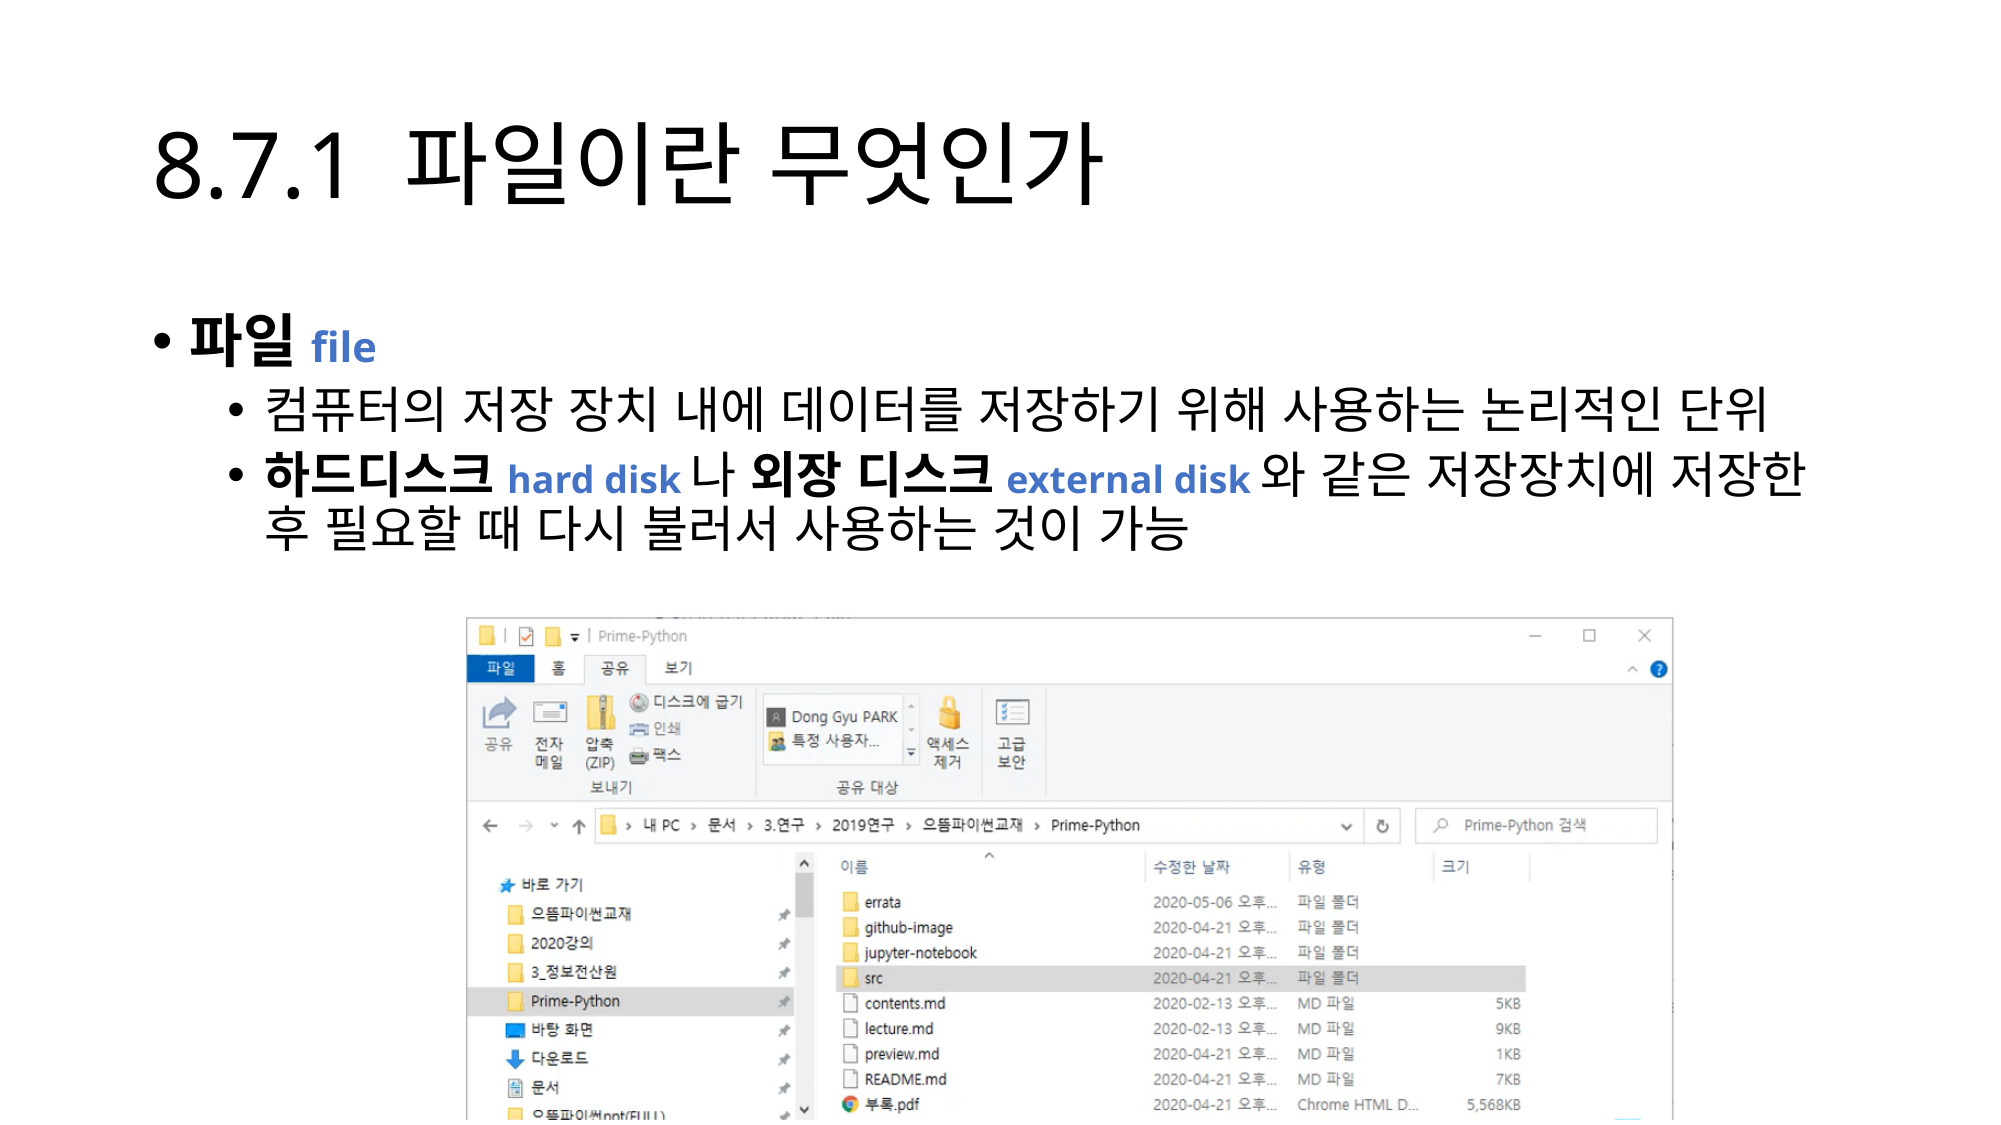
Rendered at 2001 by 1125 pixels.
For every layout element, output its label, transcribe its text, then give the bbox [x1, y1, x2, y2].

title 8.7.1 파일이란 무엇인가 [137, 59, 1863, 278]
picture [464, 613, 1679, 1120]
list 파일file 컴퓨터의 저장 장치 내에 데이터를 저장하기 위해 사용하는 논리적인 단위 하드디스크hard disk나 외장 디스크external disk와 같은 저장장치에 저장한 후 필요할 때 다시 불러서 사용하는 것이 가능 [137, 304, 1863, 1125]
